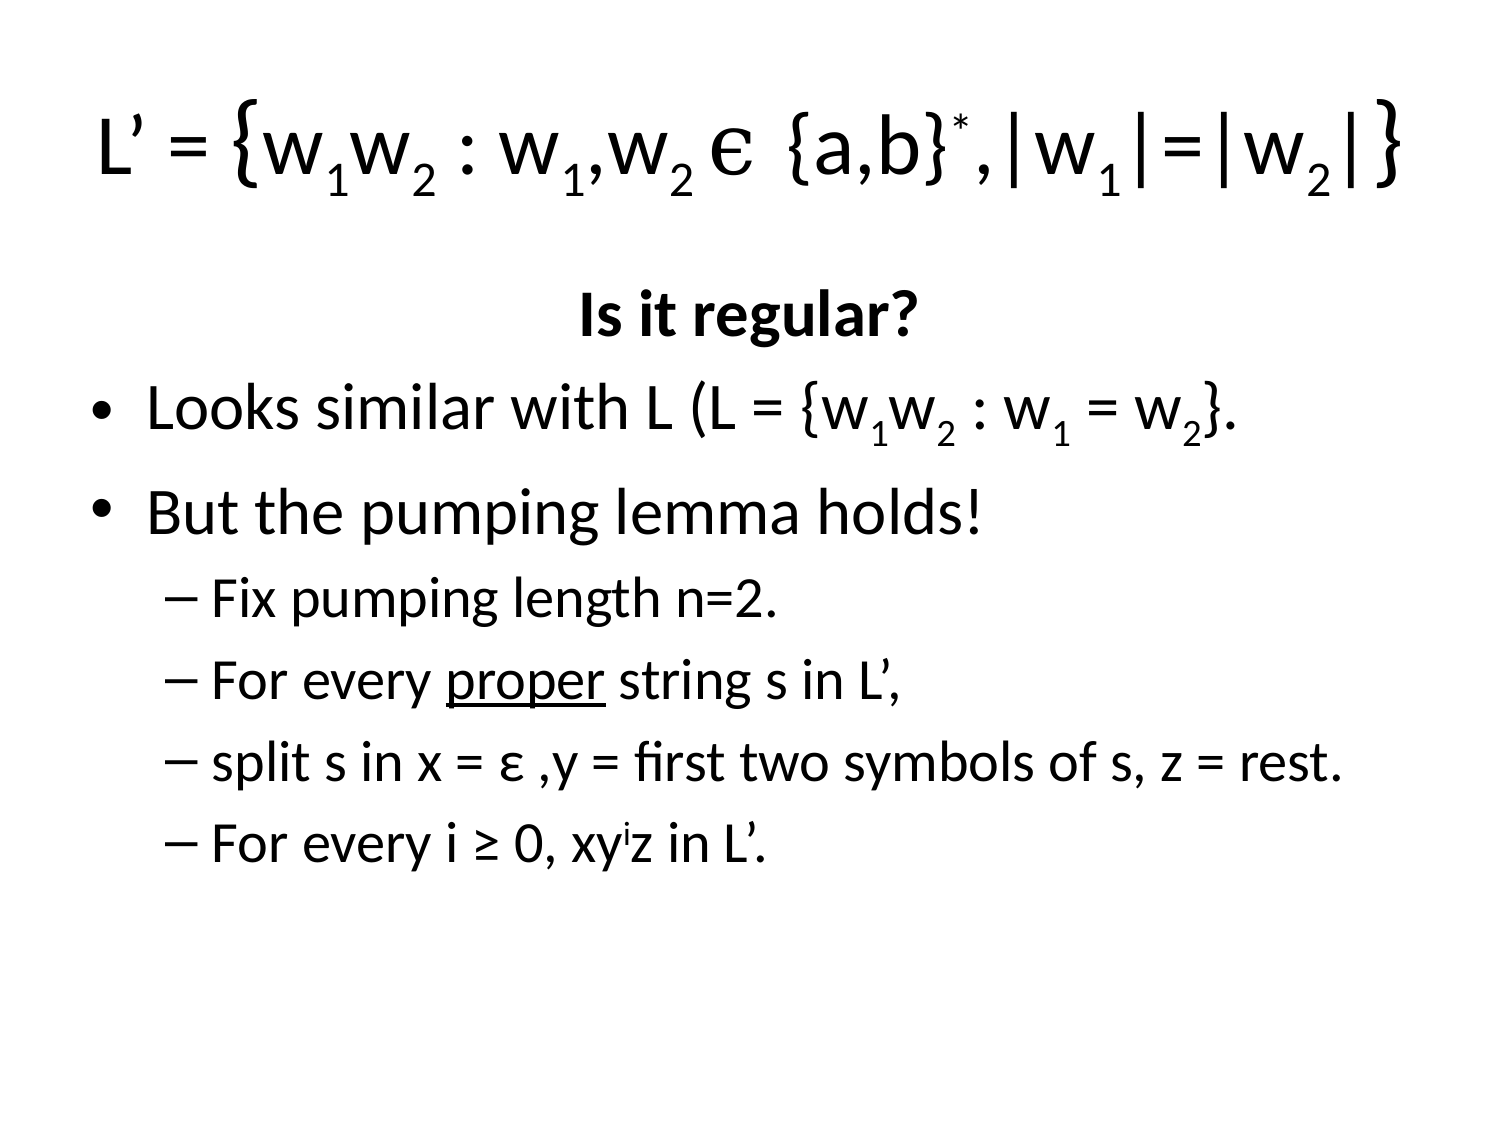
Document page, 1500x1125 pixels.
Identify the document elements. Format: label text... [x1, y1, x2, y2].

list Is it regular? Looks similar with L (L = {w1w2 : w1 = w2}. But the pumping lemma holds! Fix pumping length n=2. For every proper string s in L’, split s in x = ε ,y = first two symbols of s, z = rest. For every i ≥ 0, xyiz in L’. [75, 262, 1425, 1005]
title L’ = {w1w2 : w1,w2 ϵ {a,b}*,|w1|=|w2|} [75, 45, 1425, 233]
